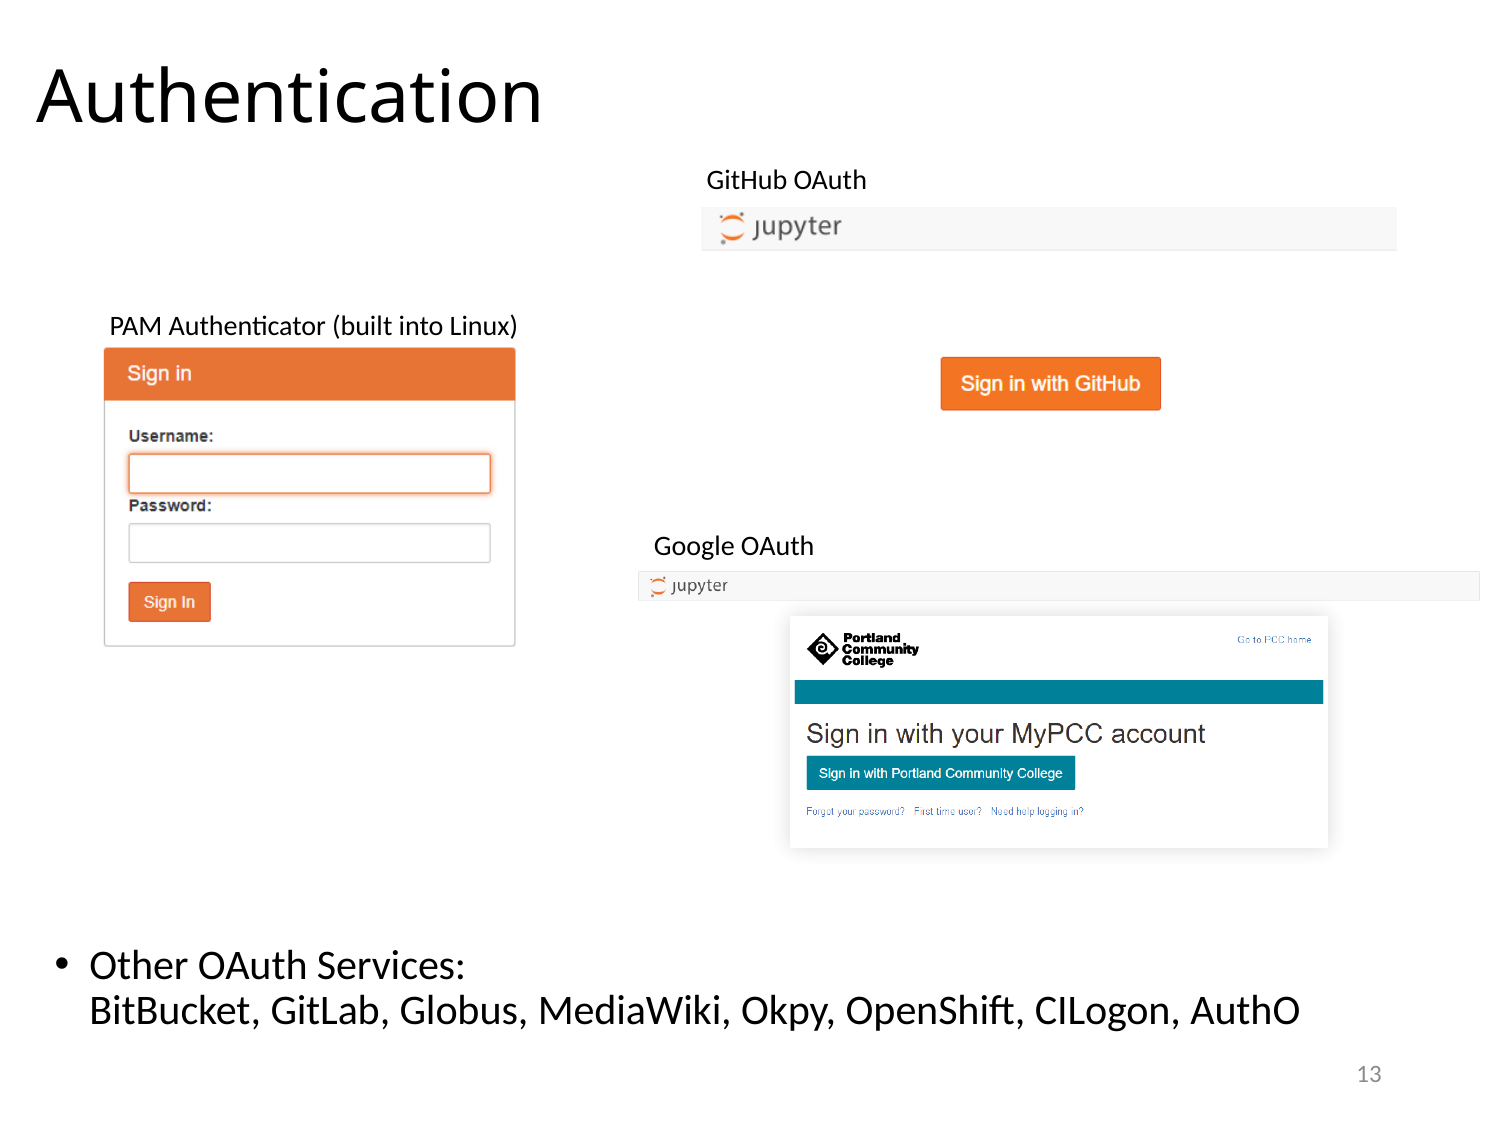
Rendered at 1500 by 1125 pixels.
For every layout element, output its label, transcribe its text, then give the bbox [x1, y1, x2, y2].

picture [701, 207, 1397, 471]
text_box GitHub OAuth [691, 153, 883, 203]
picture [91, 330, 525, 655]
picture [637, 571, 1492, 869]
text_box PAM Authenticator (built into Linux) [94, 299, 534, 349]
text_box Google OAuth [639, 519, 830, 569]
list Other OAuth Services: BitBucket, GitLab, Globus, MediaWiki, Okpy, OpenShift, CILogon, AuthO [39, 935, 1492, 1043]
slide_number 13 [1059, 1042, 1397, 1103]
title Authentication [21, 28, 604, 171]
